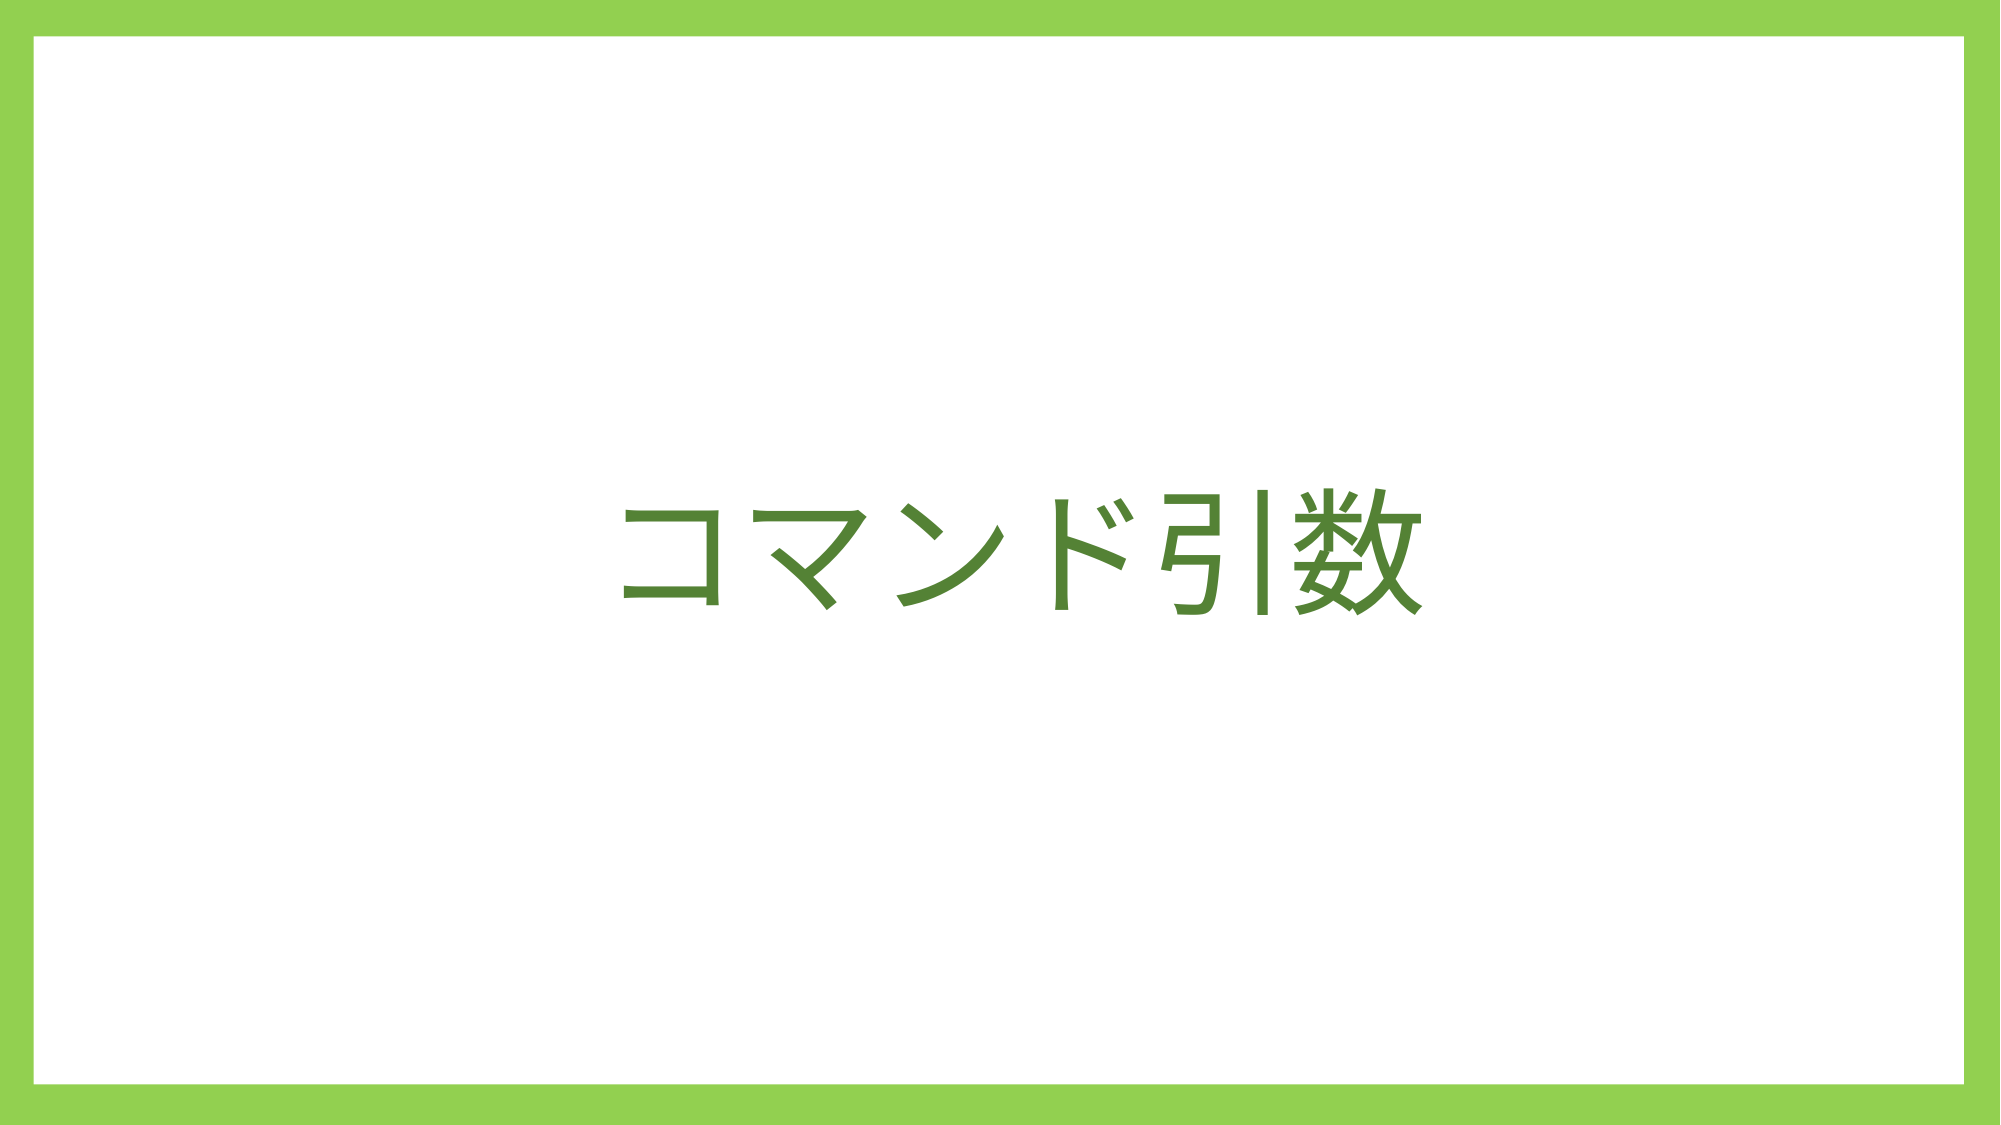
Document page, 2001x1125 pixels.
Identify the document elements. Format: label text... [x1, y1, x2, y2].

text_box コマンド引数 [587, 459, 1442, 640]
